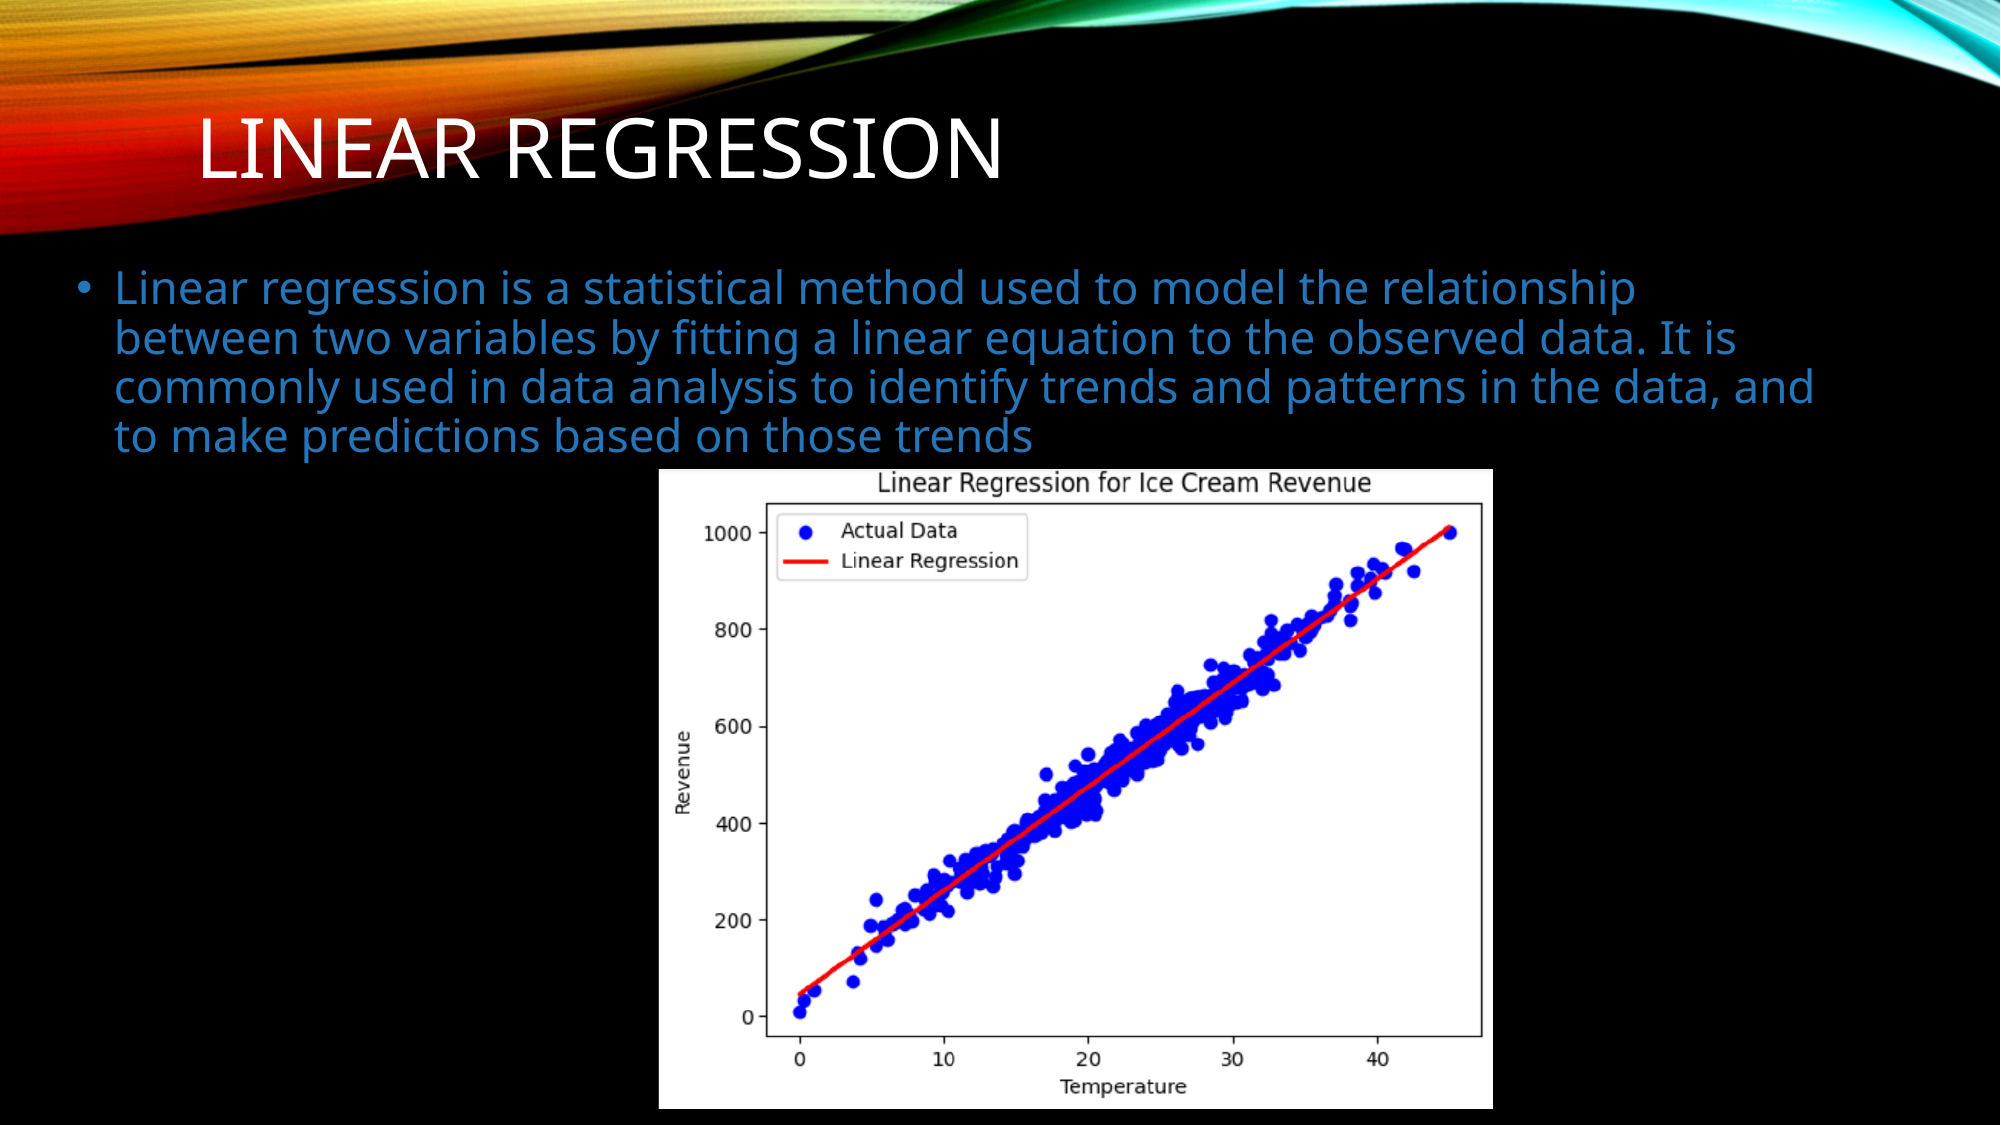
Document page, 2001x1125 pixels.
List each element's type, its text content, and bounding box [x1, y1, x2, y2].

list Linear regression is a statistical method used to model the relationship between two variables by fitting a linear equation to the observed data. It is commonly used in data analysis to identify trends and patterns in the data, and to make predictions based on those trends [61, 257, 1837, 918]
title LINEAR REGRESSION [0, 45, 1023, 258]
picture [658, 469, 1493, 1110]
picture [0, 0, 2000, 237]
